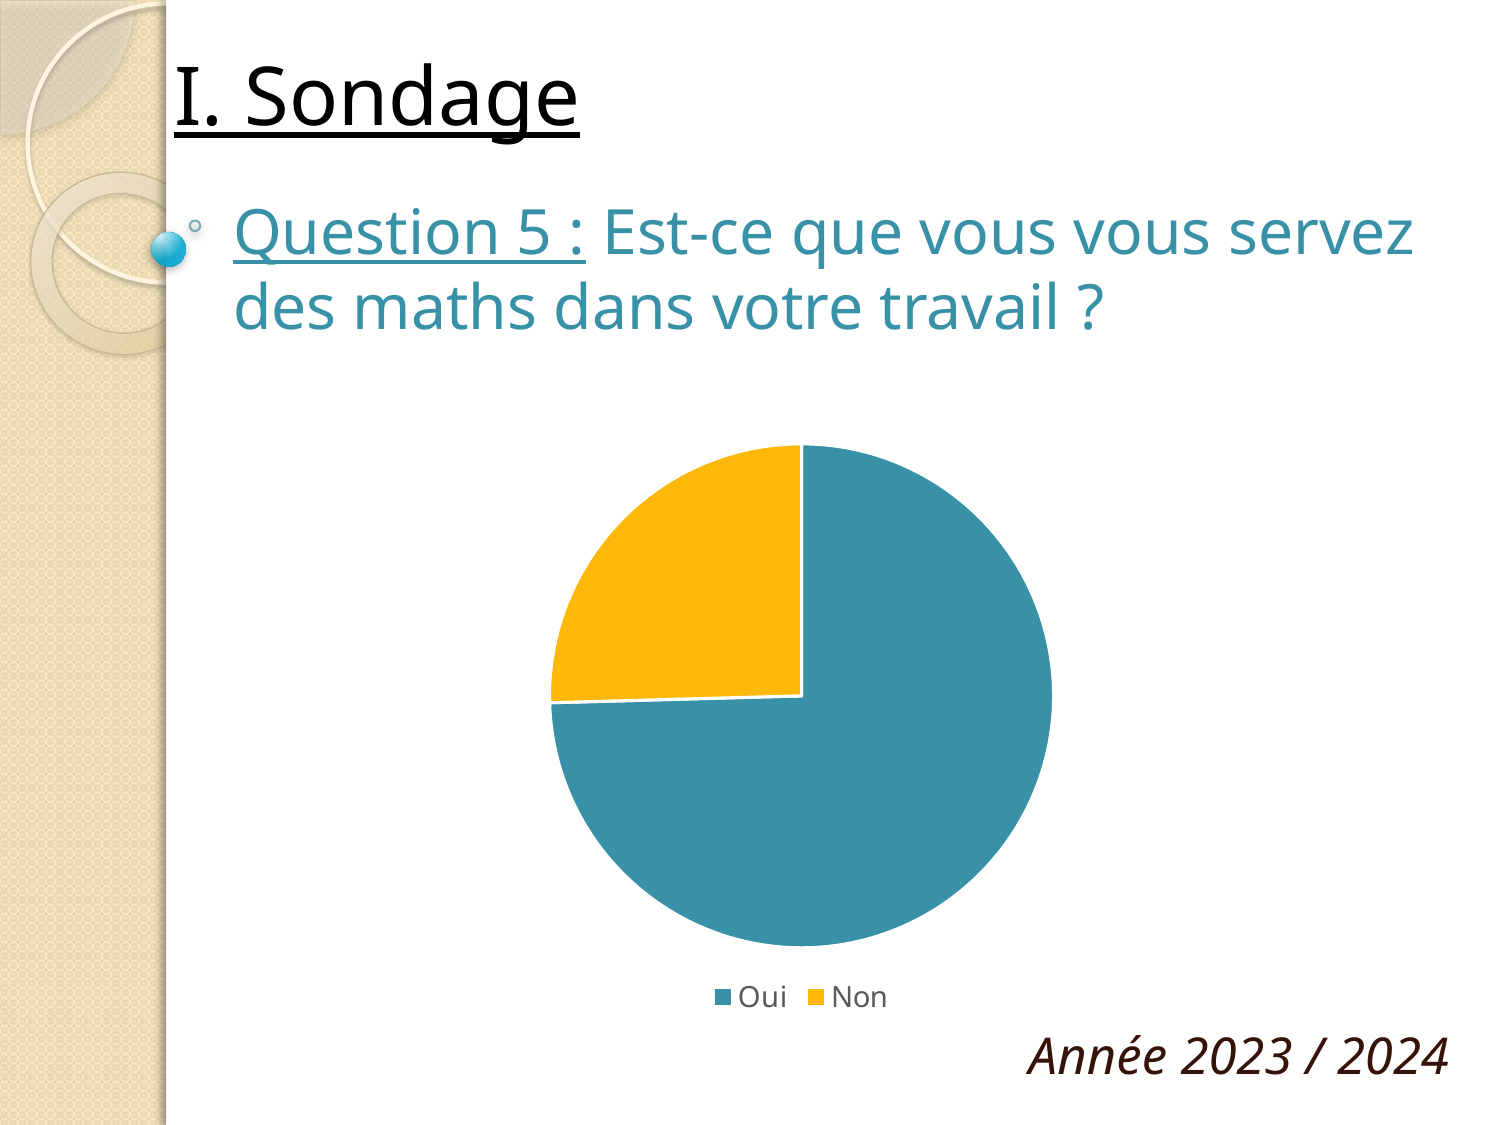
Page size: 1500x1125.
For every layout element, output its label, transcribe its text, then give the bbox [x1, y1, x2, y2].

subtitle Année 2023 / 2024 [1009, 1023, 1471, 1096]
text_box Question 5 : Est-ce que vous vous servez des maths dans votre travail ? [218, 196, 1460, 350]
title I. Sondage [159, 54, 1471, 149]
chart [383, 431, 1220, 1024]
